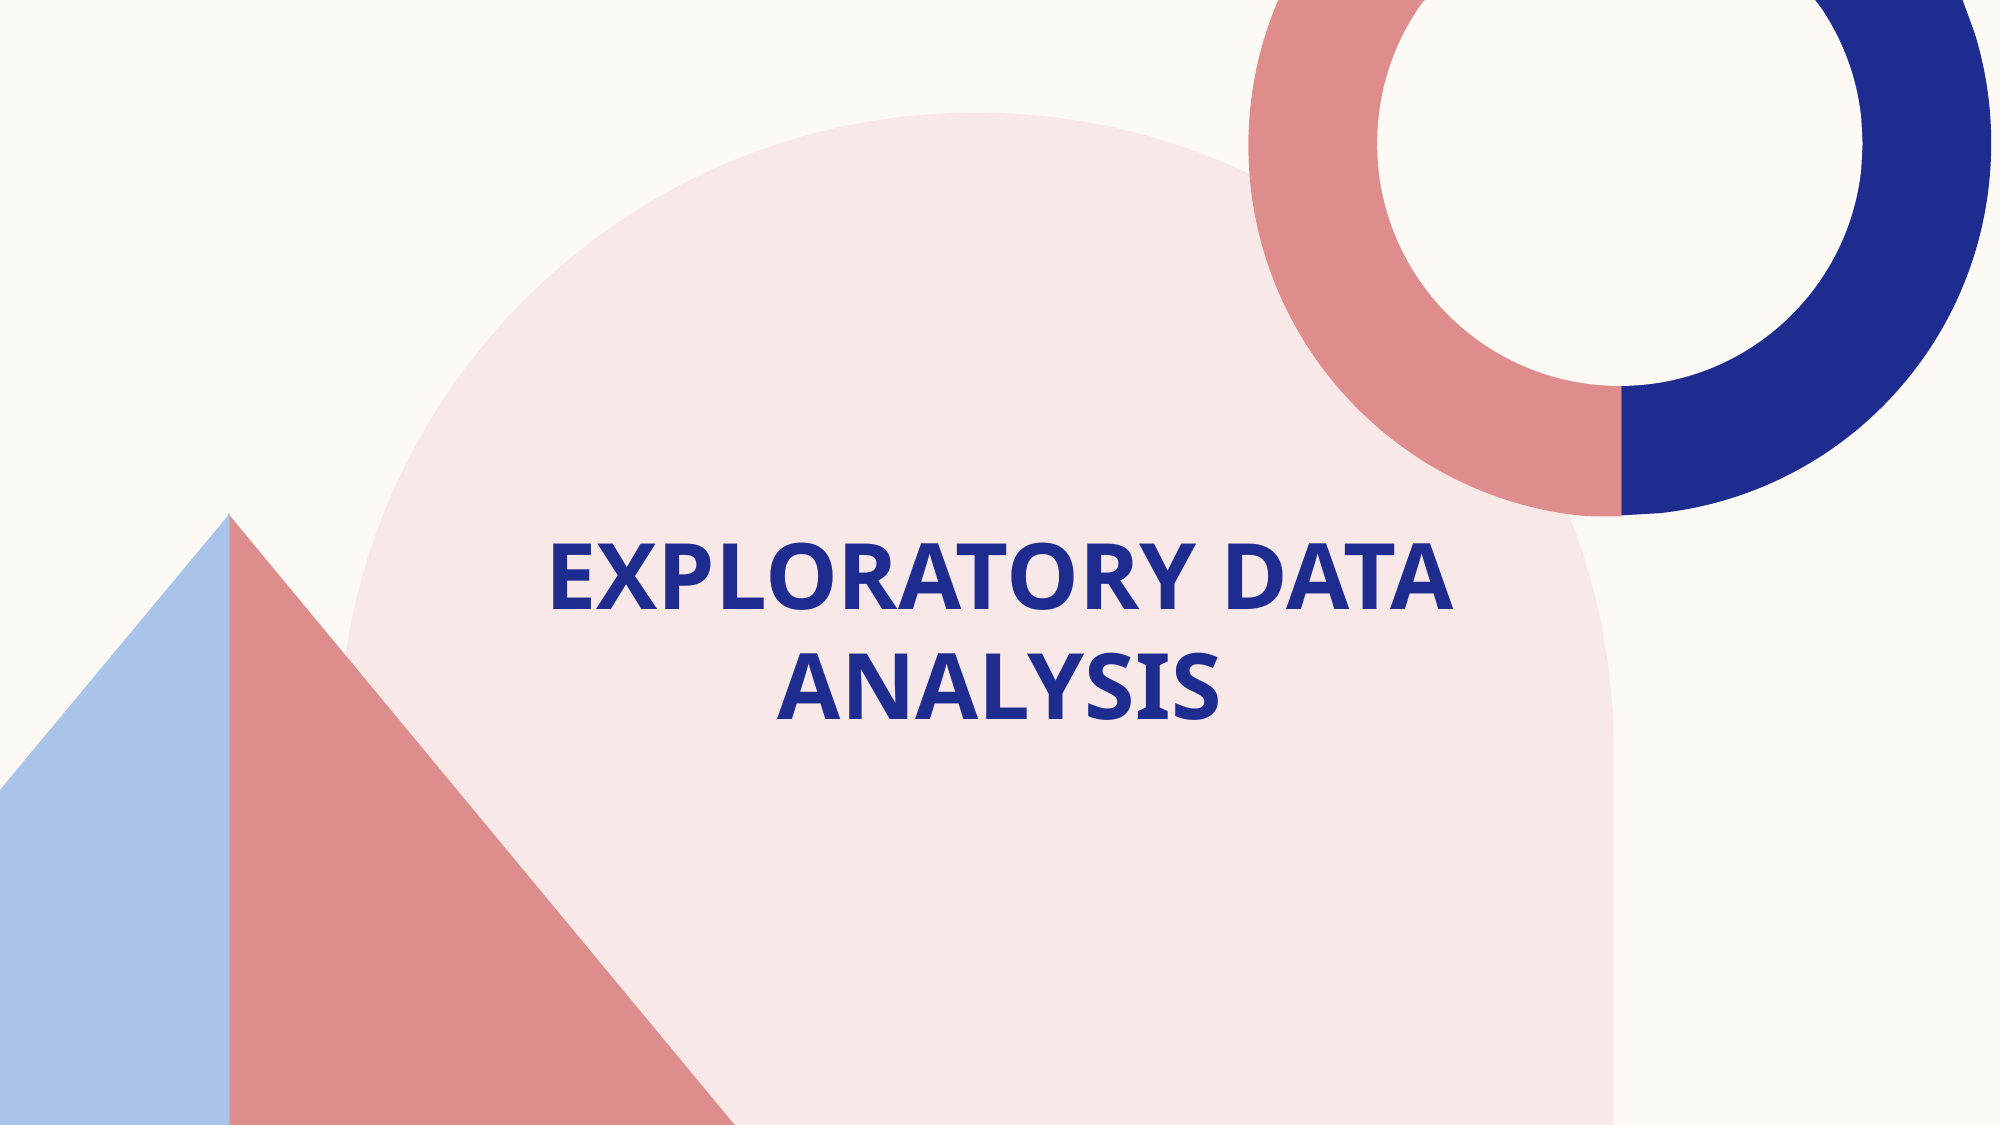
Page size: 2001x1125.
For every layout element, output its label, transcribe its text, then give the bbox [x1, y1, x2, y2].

title Exploratory data analysis [474, 619, 1525, 746]
